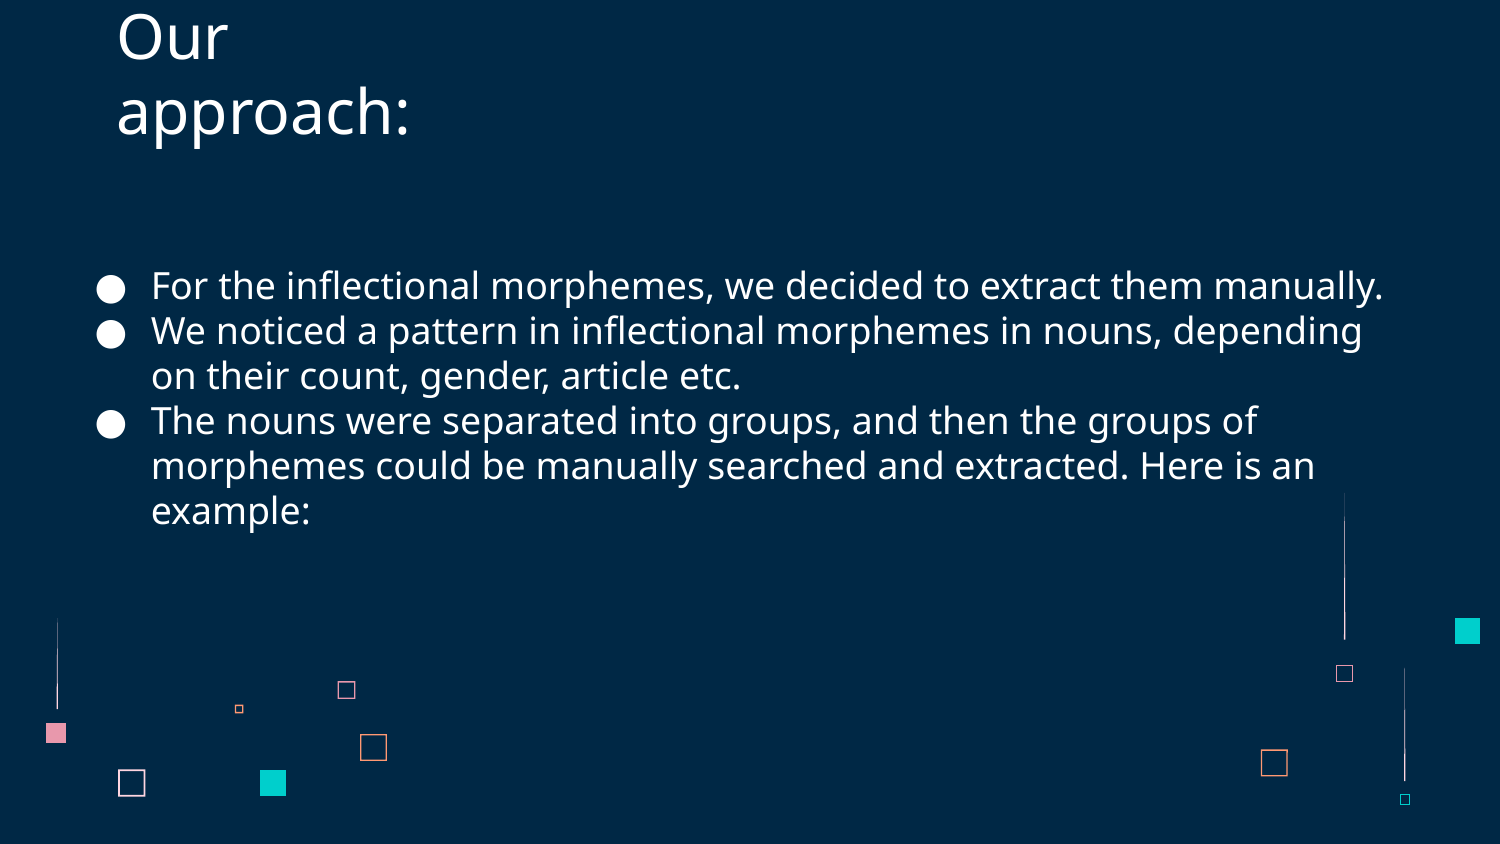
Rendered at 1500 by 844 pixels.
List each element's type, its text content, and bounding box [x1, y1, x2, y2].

list For the inflectional morphemes, we decided to extract them manually. We noticed a pattern in inflectional morphemes in nouns, depending on their count, gender, article etc. The nouns were separated into groups, and then the groups of morphemes could be manually searched and extracted. Here is an example: [60, 247, 1407, 739]
title Our approach: [101, 67, 543, 163]
